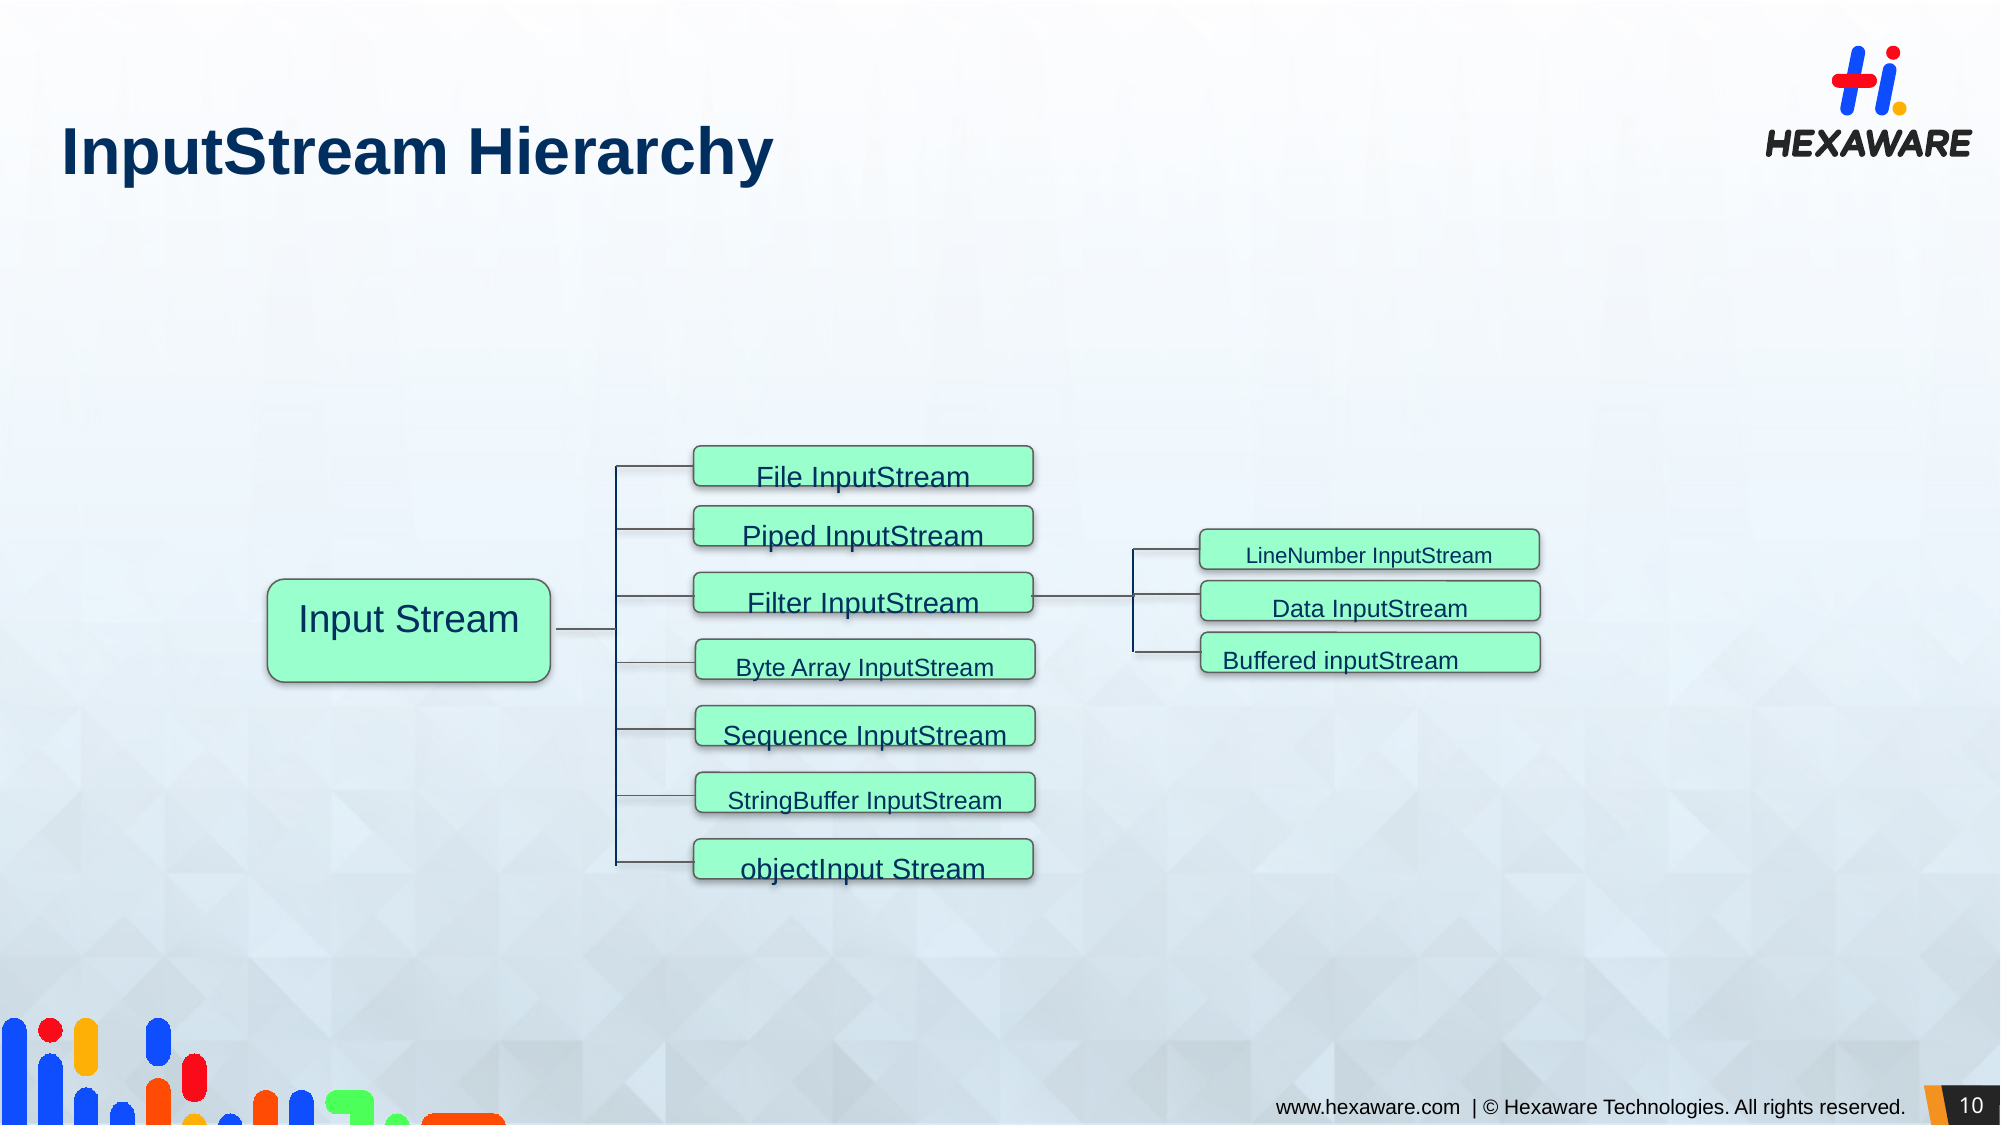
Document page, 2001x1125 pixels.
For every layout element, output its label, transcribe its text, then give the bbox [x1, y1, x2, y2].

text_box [267, 445, 1541, 880]
picture [0, 0, 2001, 1125]
title InputStream Hierarchy [50, 98, 1500, 199]
